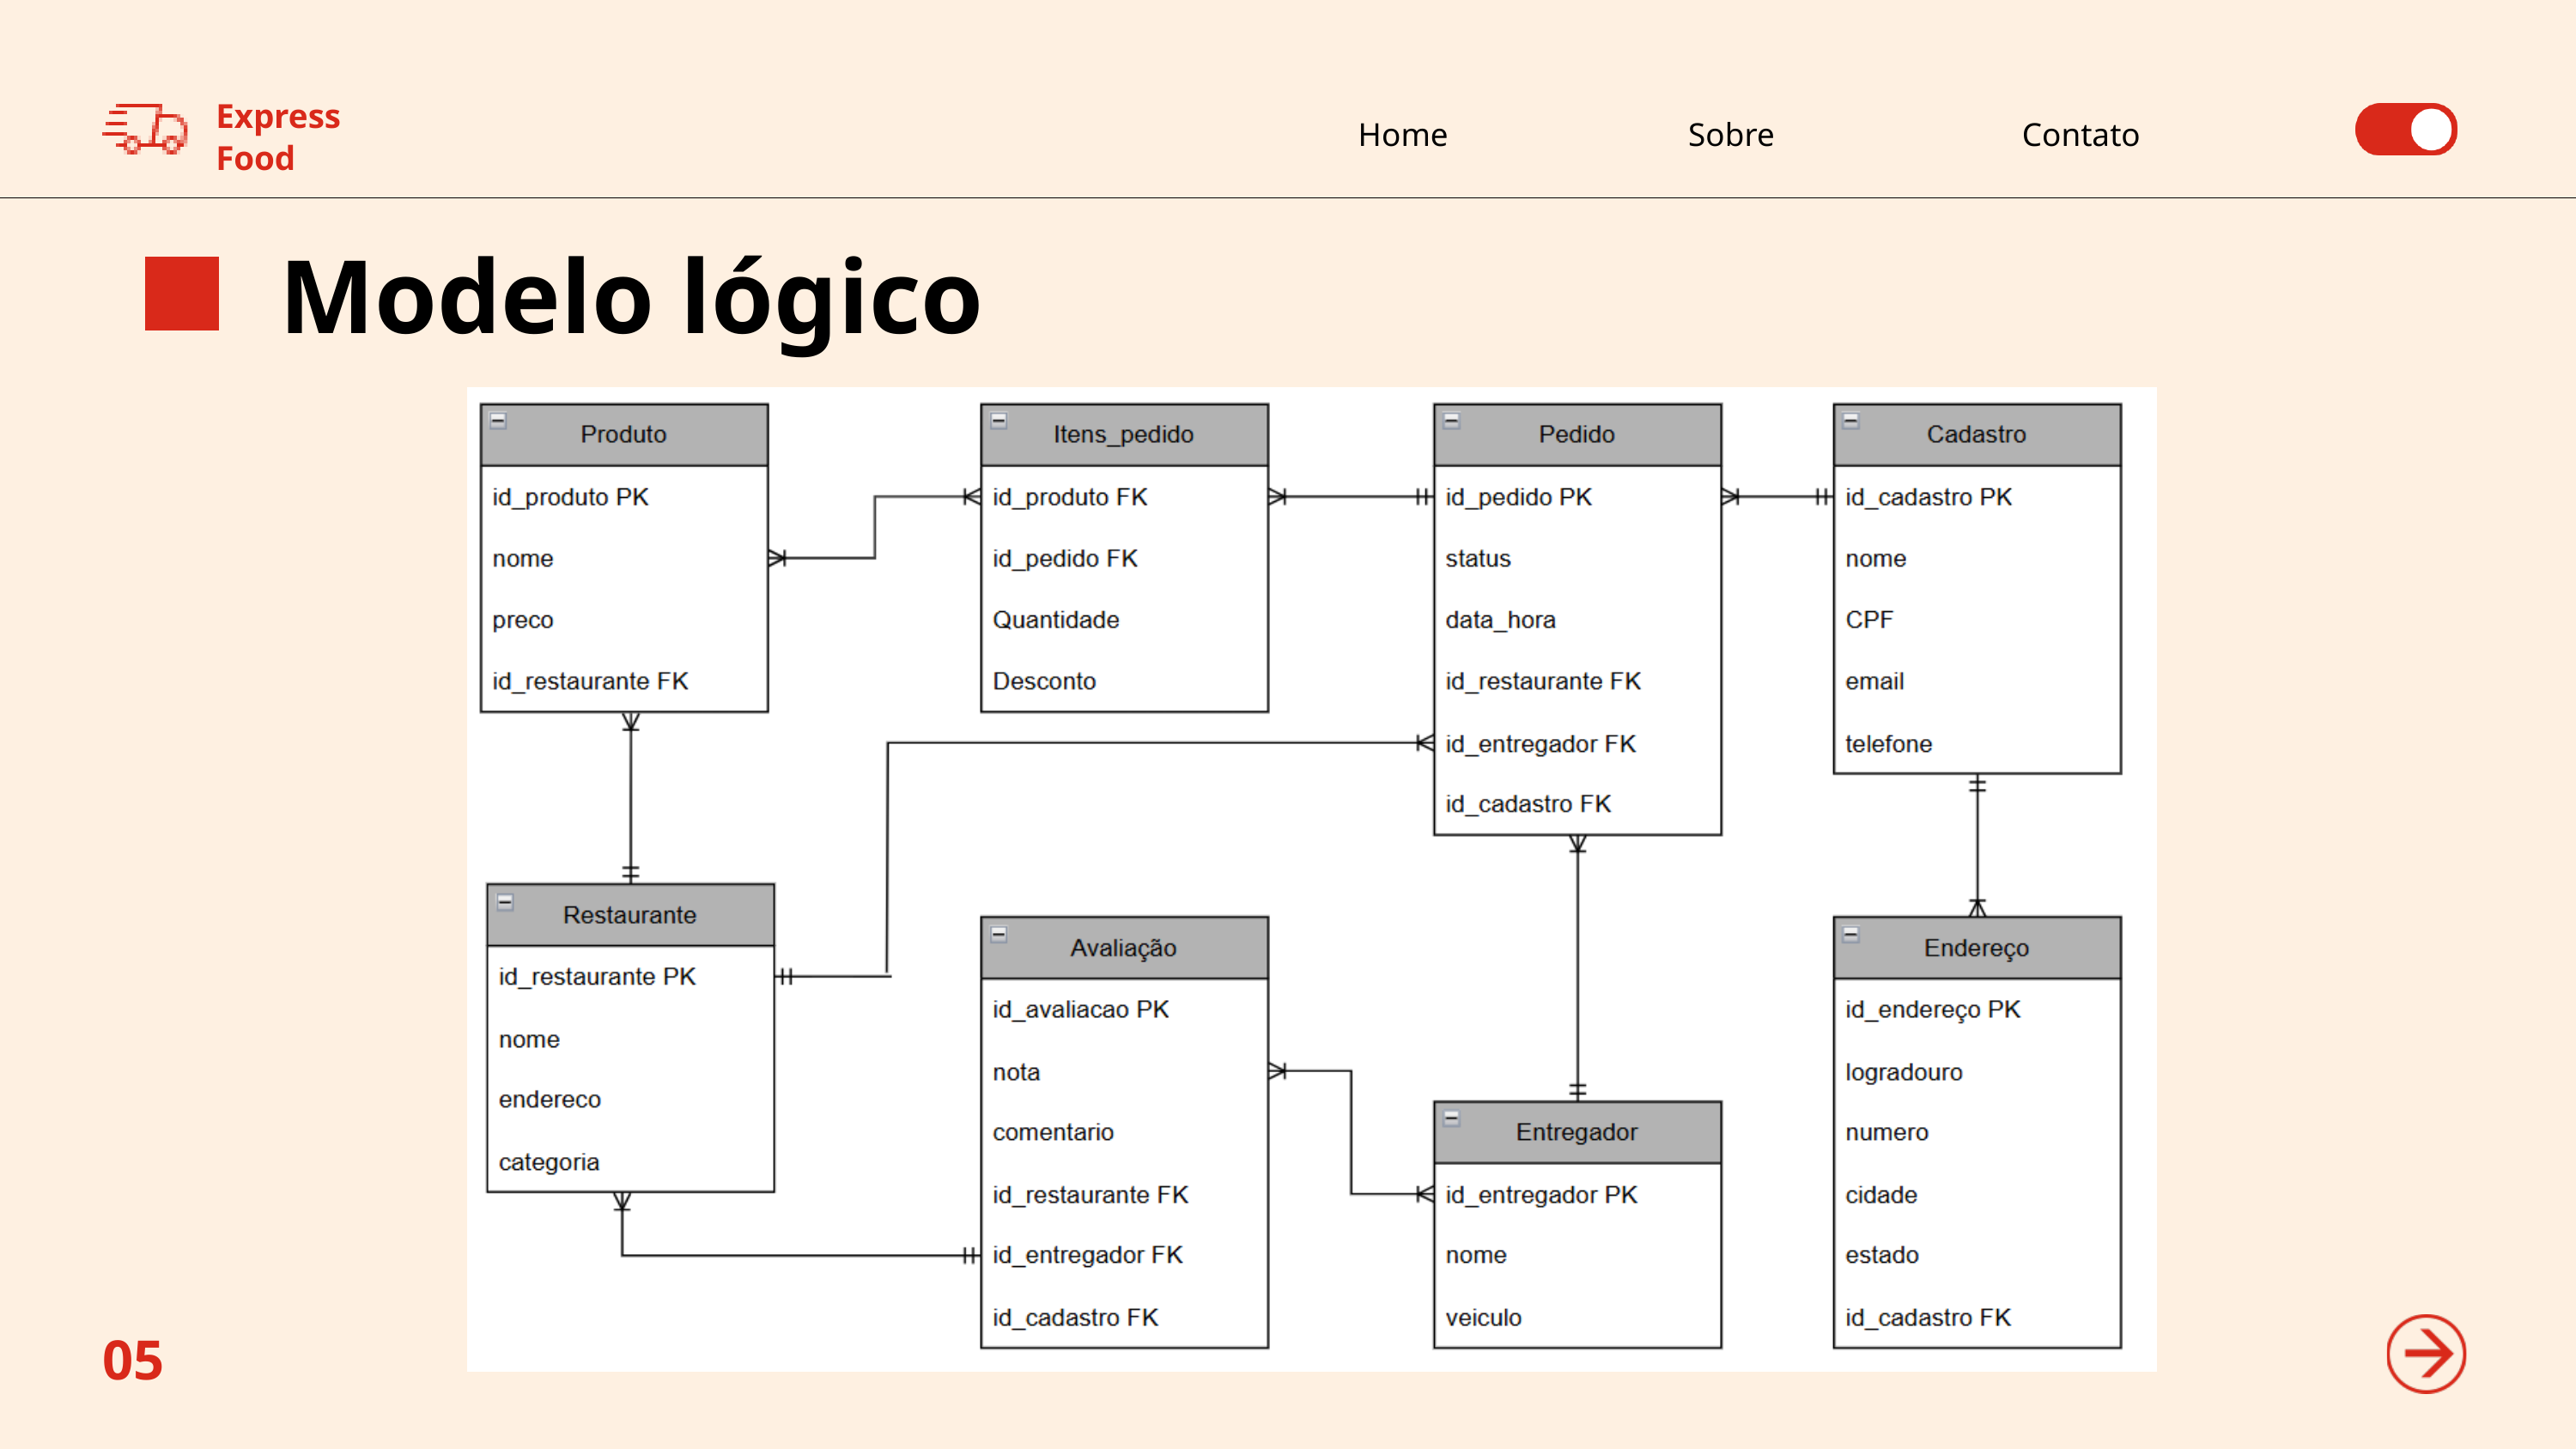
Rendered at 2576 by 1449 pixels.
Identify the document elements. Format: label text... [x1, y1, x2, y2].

text_box Sobre [1688, 112, 1958, 154]
text_box [2386, 1314, 2467, 1394]
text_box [144, 256, 220, 331]
picture [467, 387, 2158, 1372]
text_box Home [1358, 112, 1526, 154]
text_box Contato [2021, 112, 2291, 154]
text_box Express Food [216, 92, 383, 178]
text_box [102, 104, 188, 155]
text_box 05 [102, 1320, 188, 1391]
text_box Modelo lógico [279, 231, 1602, 355]
text_box [2354, 103, 2458, 155]
